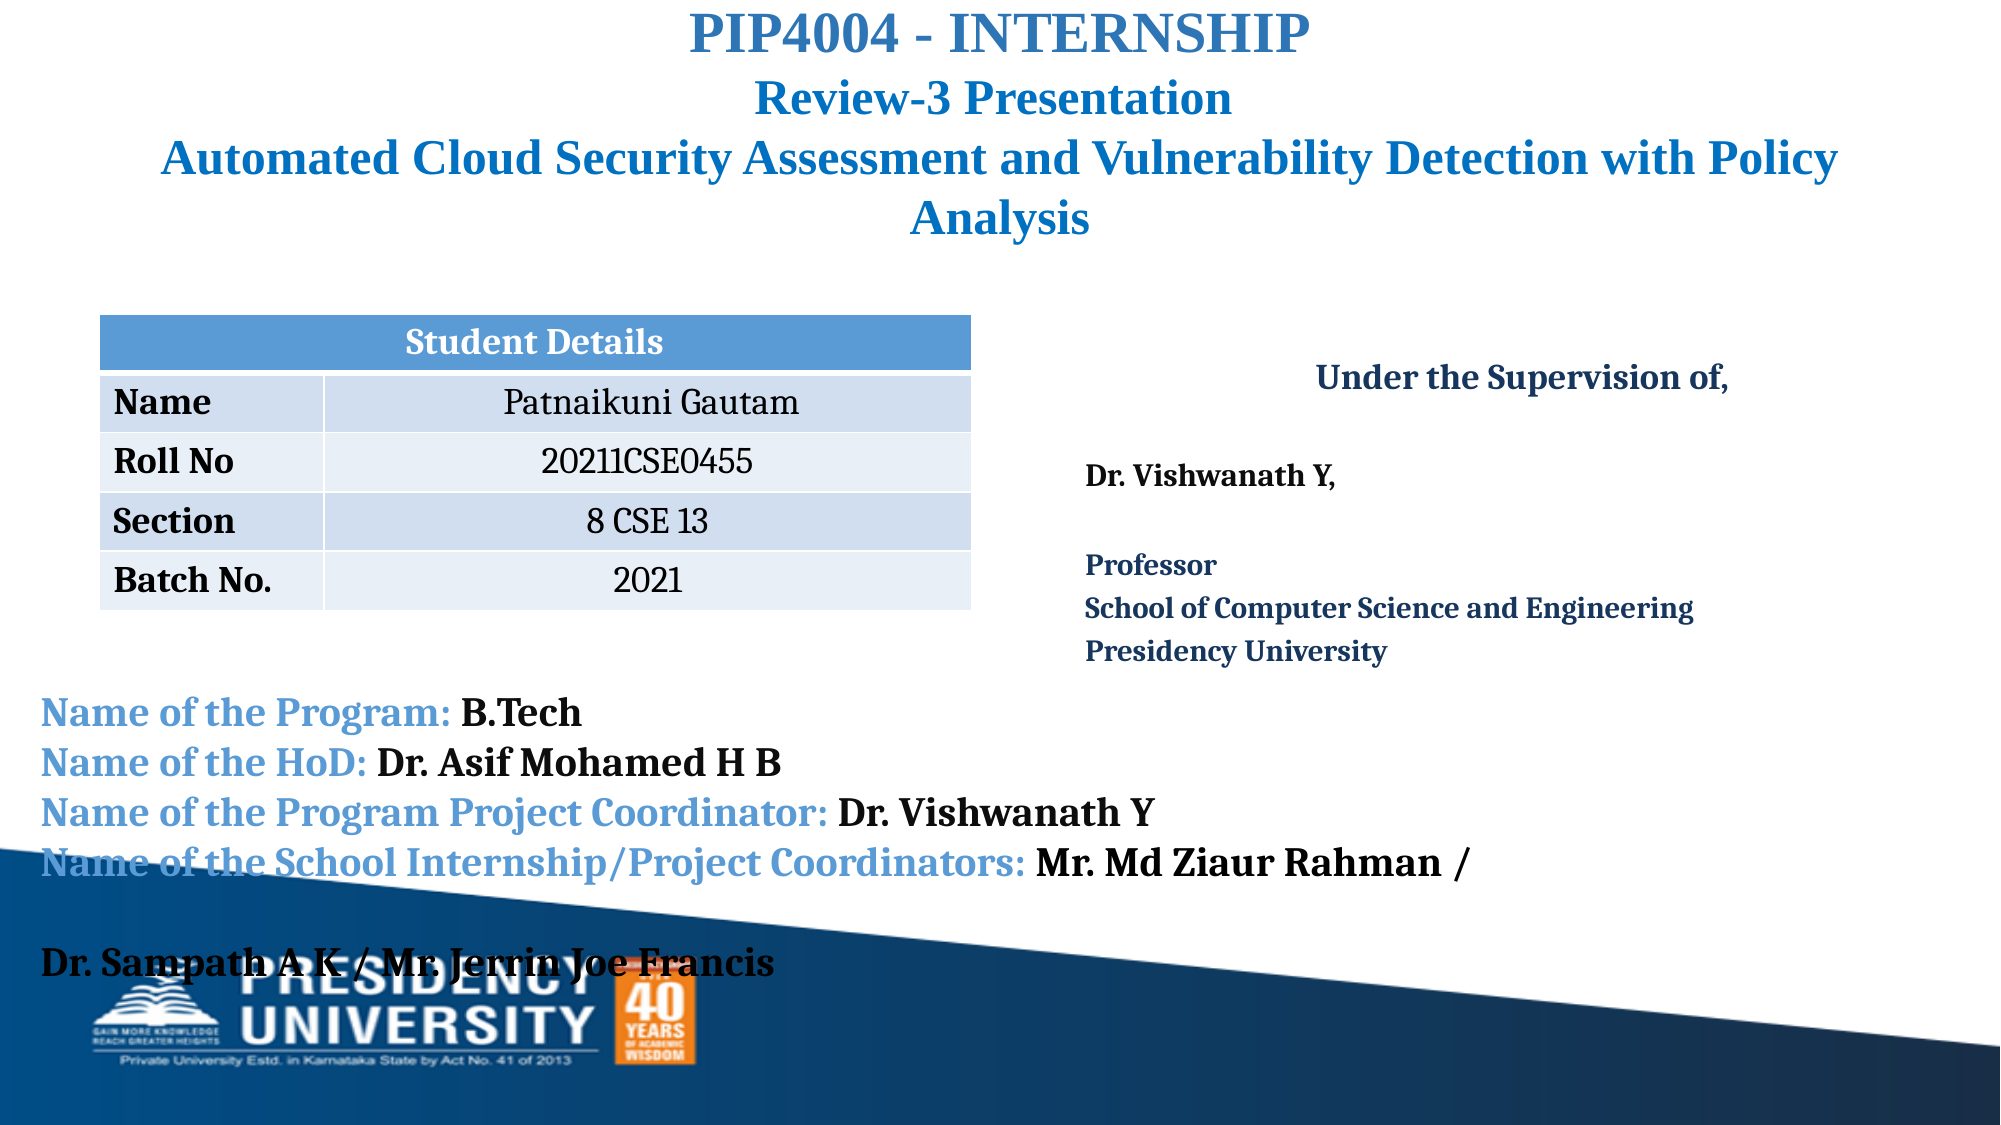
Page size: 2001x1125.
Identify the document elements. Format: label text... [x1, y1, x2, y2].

table_cell 8 CSE 13 [325, 493, 971, 550]
table_cell 20211CSE0455 [325, 433, 971, 491]
table_cell Batch No. [100, 552, 323, 610]
text_box PIP4004 - INTERNSHIP Review-3 Presentation Automated Cloud Security Assessment and Vulnerability Detection with Policy Analysis [137, 21, 1863, 278]
text_box Name of the Program: B.Tech Name of the HoD: Dr. Asif Mohamed H B Name of the Program Project Coordinator: Dr. Vishwanath Y Name of the School Internship/Project Coordinators: Mr. Md Ziaur Rahman / Dr. Sampath A K / Mr. Jerrin Joe Francis [25, 677, 2000, 934]
table_cell Roll No [100, 433, 323, 491]
table_cell 2021 [325, 552, 971, 610]
text_box Under the Supervision of, Dr. Vishwanath Y, Professor School of Computer Science and Engineering Presidency University [1070, 346, 1975, 677]
table_cell Section [100, 493, 323, 550]
picture [0, 845, 2000, 1125]
table_cell Patnaikuni Gautam [325, 376, 971, 432]
table_cell Name [100, 376, 323, 432]
table_header Student Details [100, 315, 971, 370]
